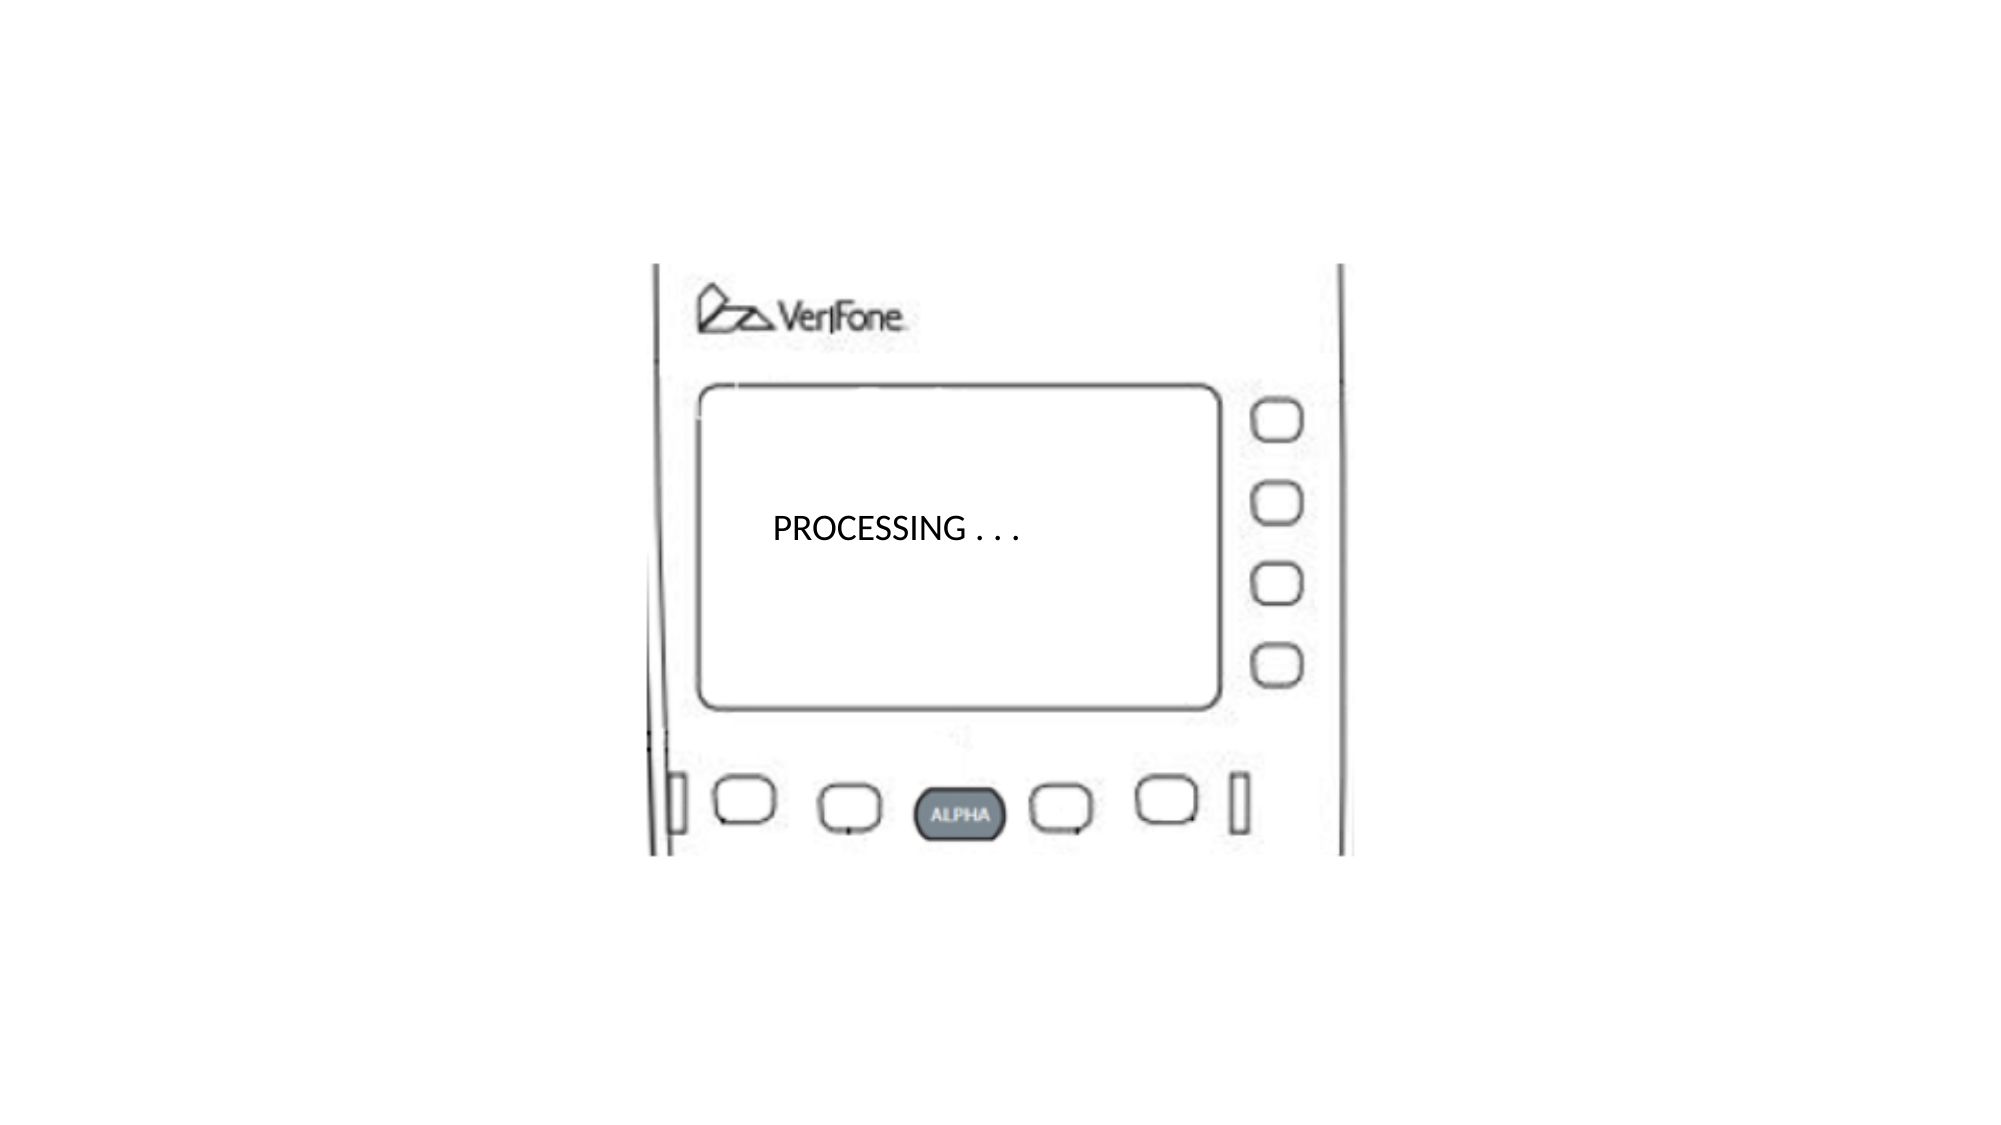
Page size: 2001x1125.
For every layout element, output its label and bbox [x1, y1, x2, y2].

picture [466, 162, 1534, 963]
